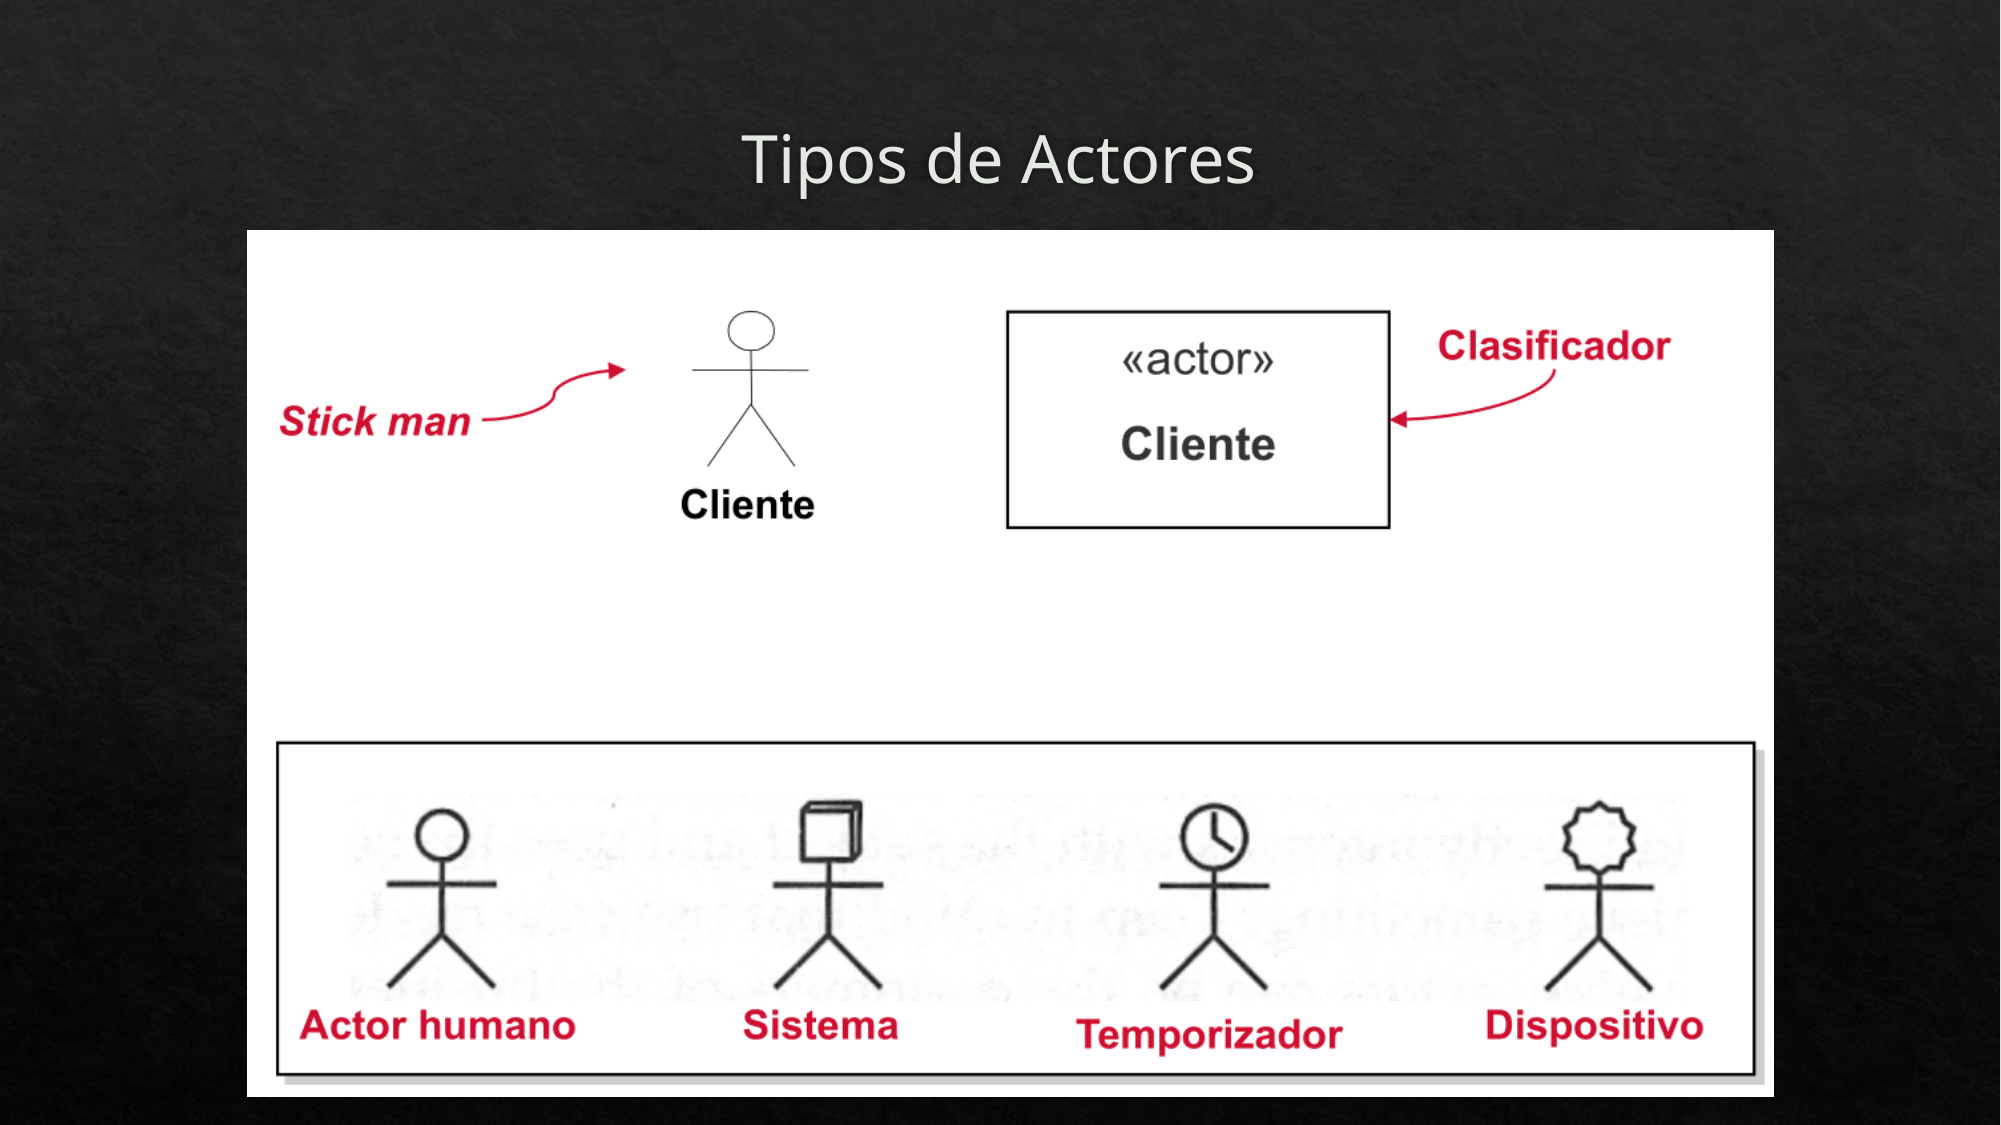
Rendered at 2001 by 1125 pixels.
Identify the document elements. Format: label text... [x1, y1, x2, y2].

title Tipos de Actores [149, 99, 1849, 215]
picture [246, 229, 1774, 1097]
